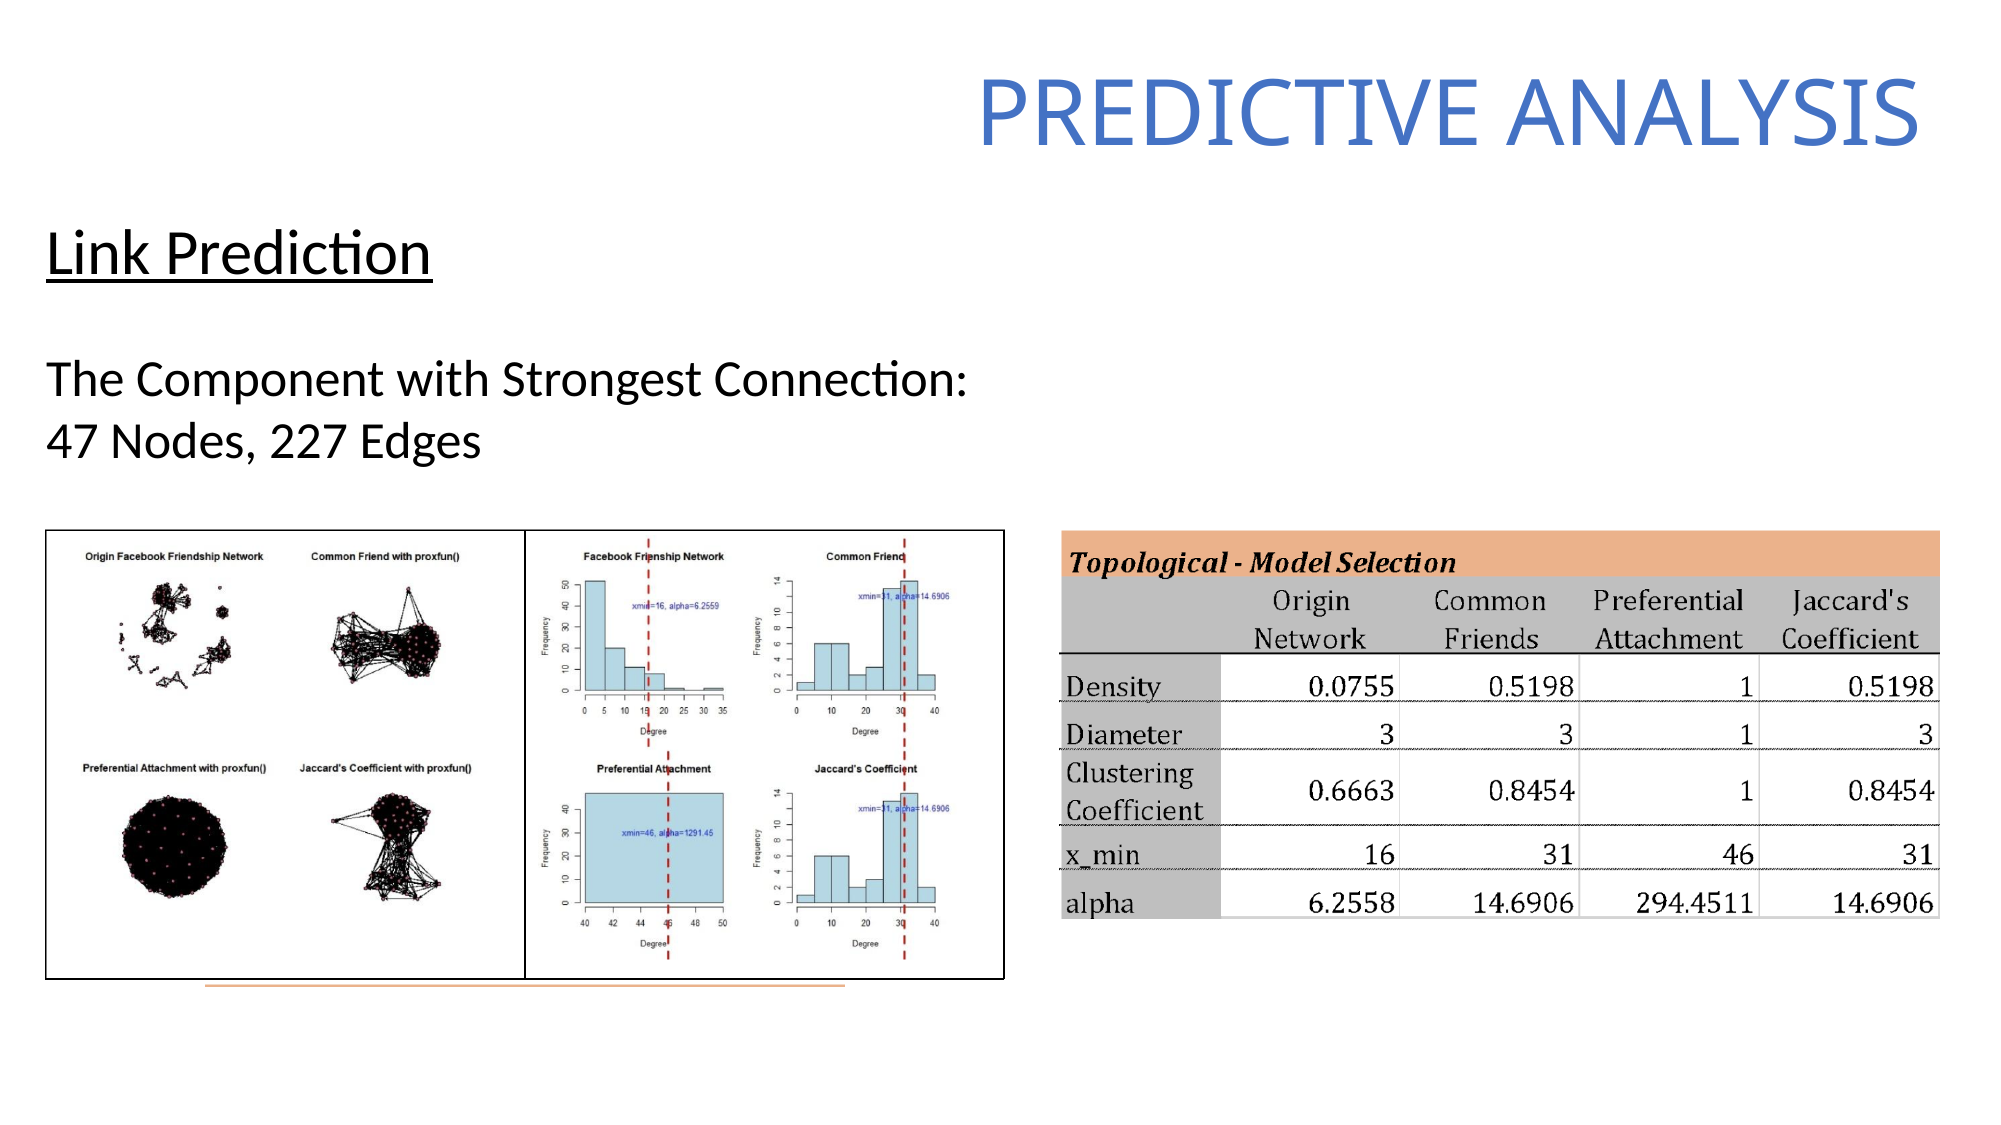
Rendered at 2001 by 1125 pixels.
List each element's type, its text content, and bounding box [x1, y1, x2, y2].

picture [1035, 523, 1962, 944]
text_box The Component with Strongest Connection: 47 Nodes, 227 Edges [31, 329, 1000, 485]
text_box Link Prediction [31, 195, 696, 303]
picture [30, 523, 1031, 987]
title PREDICTIVE ANALYSIS [935, 60, 1962, 172]
